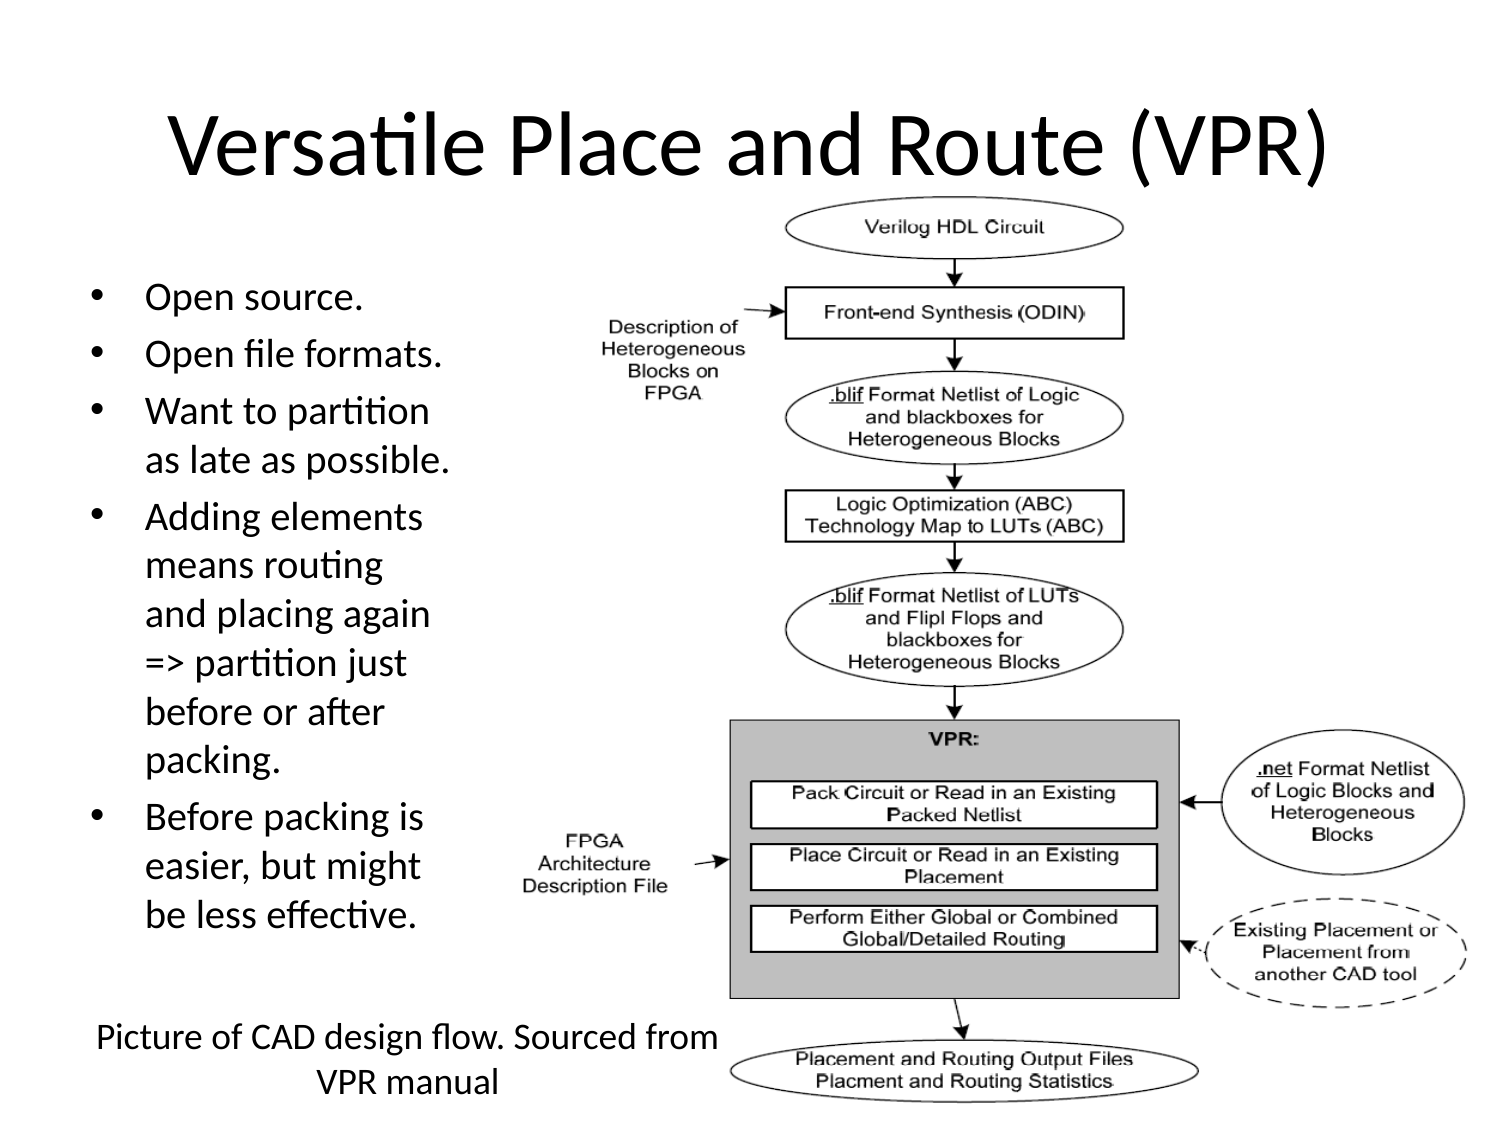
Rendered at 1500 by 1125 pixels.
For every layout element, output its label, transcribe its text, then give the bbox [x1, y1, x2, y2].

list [513, 190, 1478, 1112]
text_box Open source. Open file formats. Want to partition as late as possible. Adding elements means routing and placing again => partition just before or after packing. Before packing is easier, but might be less effective. [75, 262, 467, 988]
title Versatile Place and Route (VPR) [75, 45, 1425, 233]
text_box Picture of CAD design flow. Sourced from VPR manual [64, 1004, 508, 1110]
